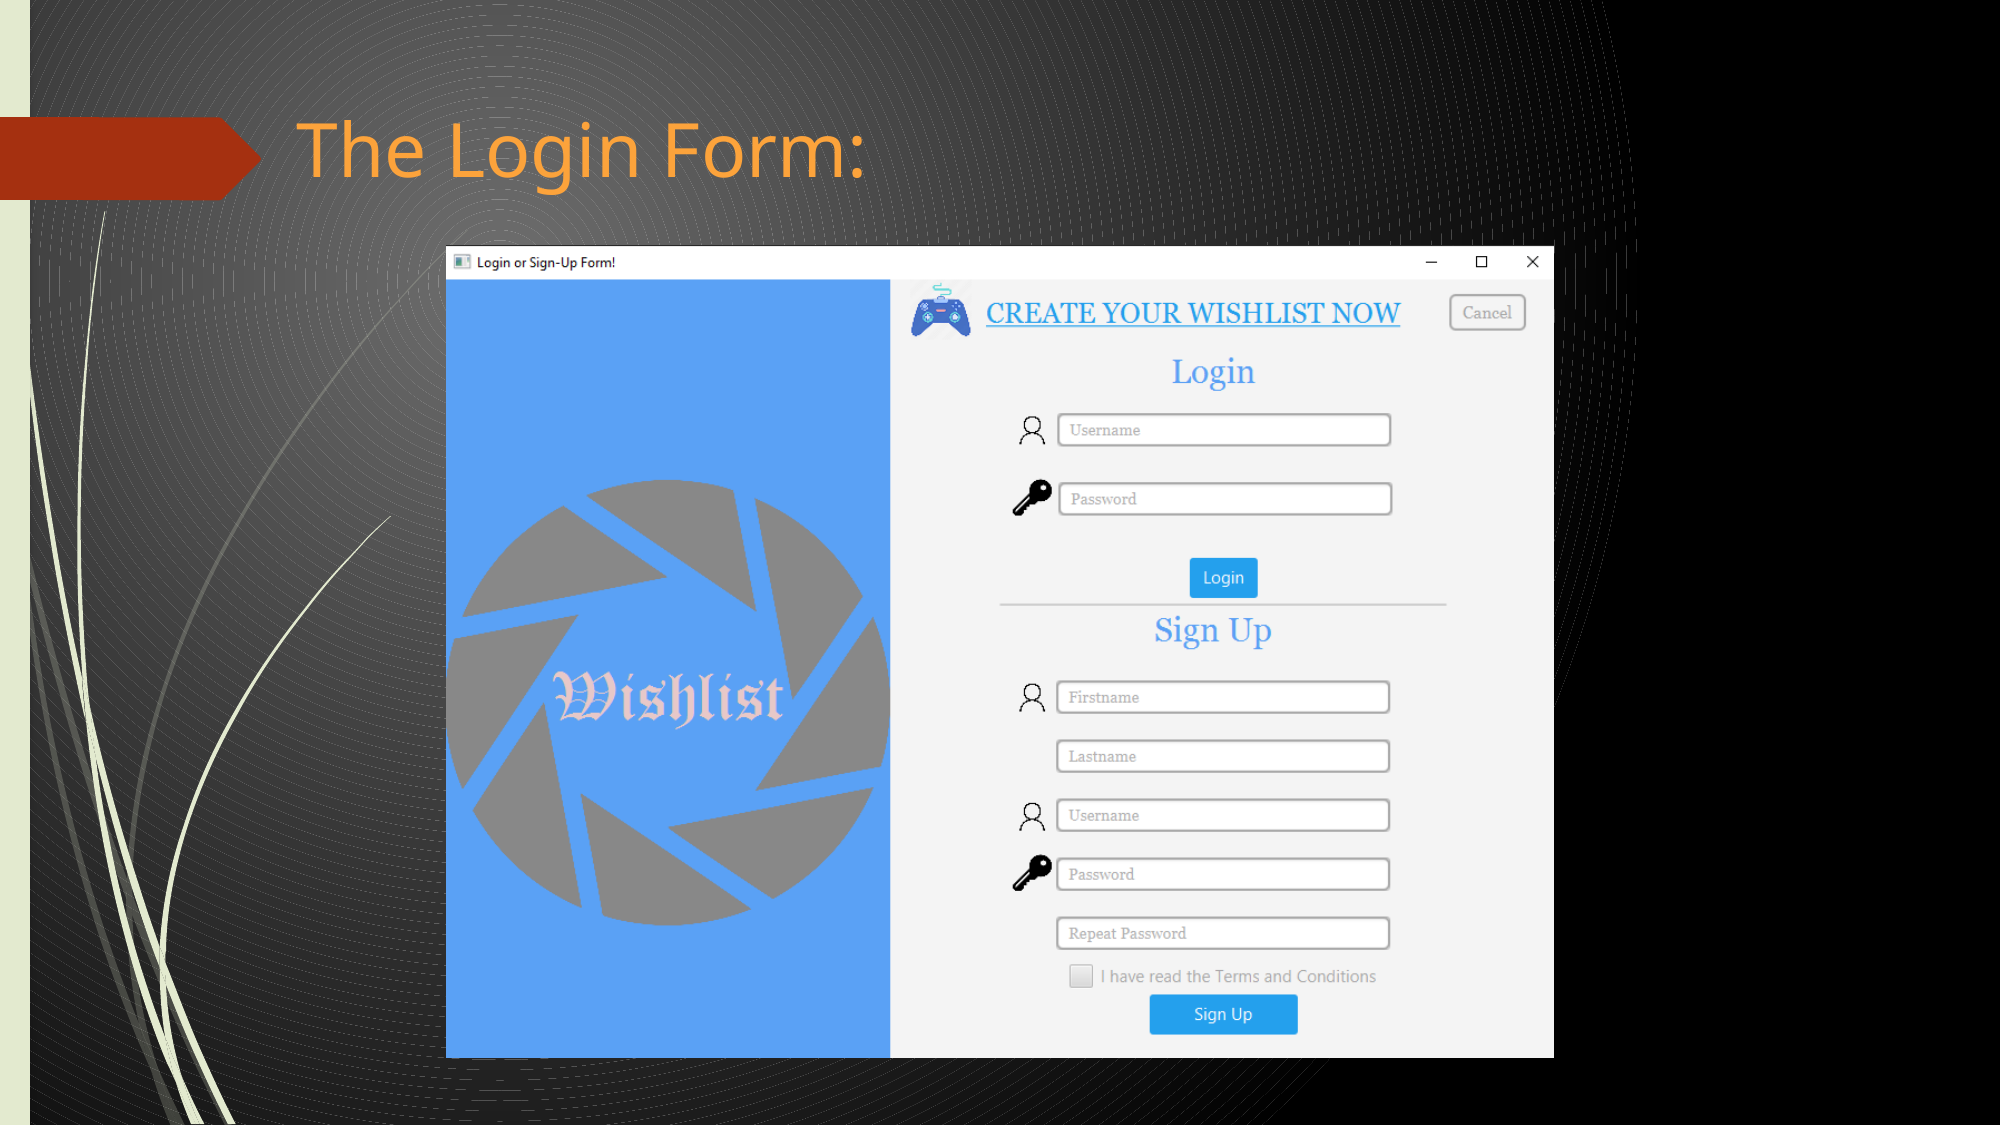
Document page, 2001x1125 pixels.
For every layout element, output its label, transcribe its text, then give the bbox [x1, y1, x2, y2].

title The Login Form: [281, 94, 1098, 215]
picture [446, 244, 1554, 1058]
